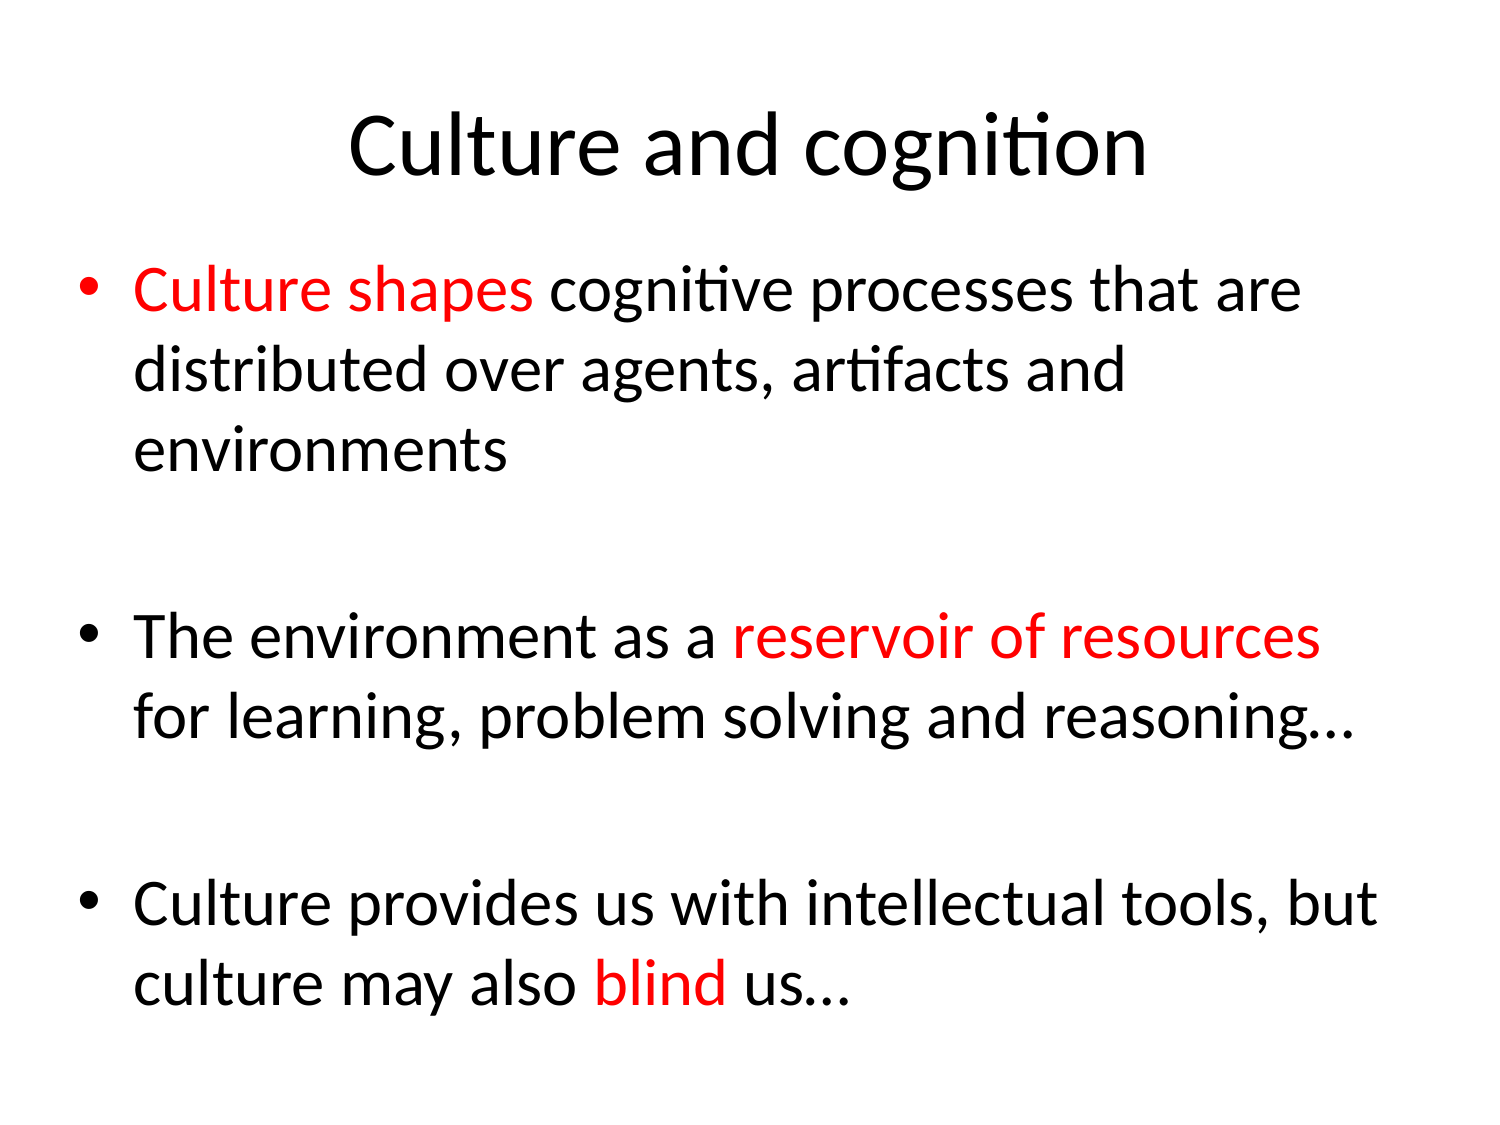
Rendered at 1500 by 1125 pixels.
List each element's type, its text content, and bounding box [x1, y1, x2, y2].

list Culture shapes cognitive processes that are distributed over agents, artifacts and environments The environment as a reservoir of resources for learning, problem solving and reasoning… Culture provides us with intellectual tools, but culture may also blind us… [62, 237, 1425, 1038]
title Culture and cognition [75, 45, 1425, 233]
